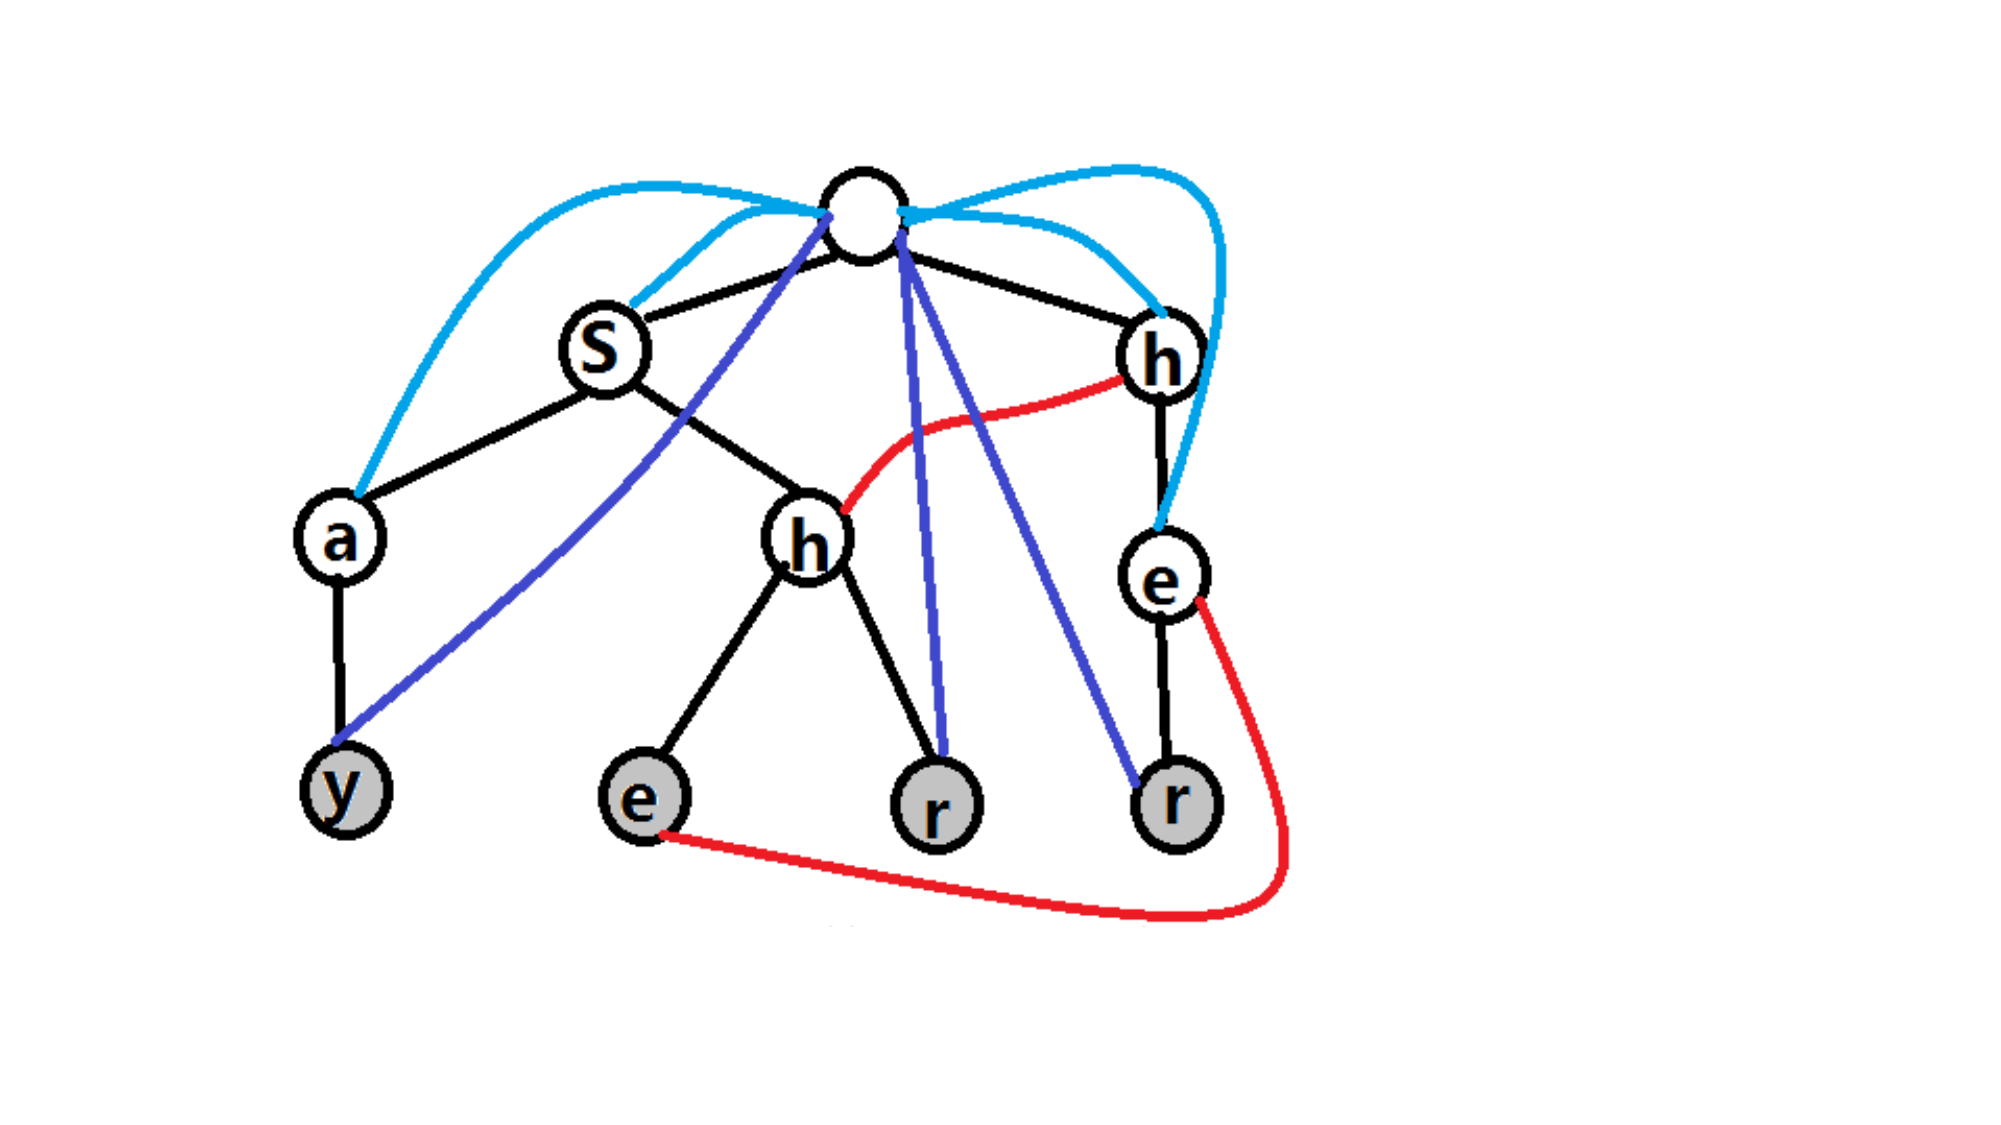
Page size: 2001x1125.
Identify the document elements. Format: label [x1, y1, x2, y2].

picture [179, 50, 1321, 927]
